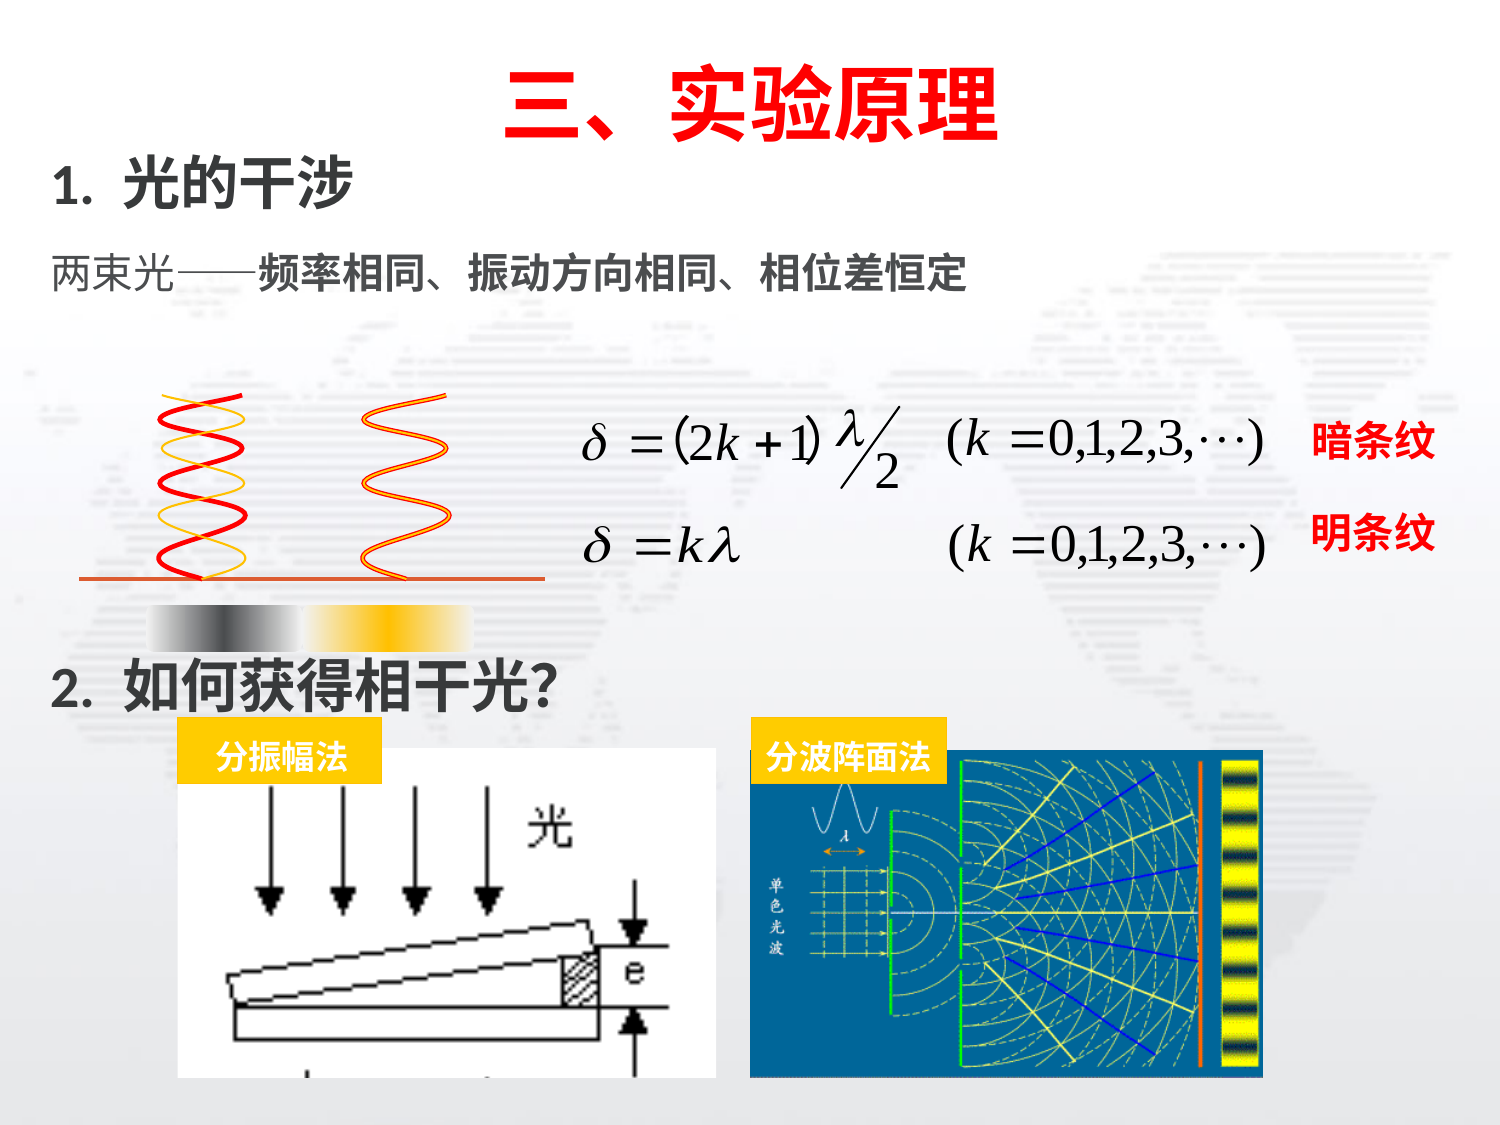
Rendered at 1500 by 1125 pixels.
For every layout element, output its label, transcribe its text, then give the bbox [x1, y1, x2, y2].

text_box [177, 717, 1263, 1078]
text_box [157, 394, 247, 579]
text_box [574, 394, 1453, 584]
text_box 1. 光的干涉 [35, 138, 1418, 214]
text_box [157, 538, 201, 579]
text_box [158, 413, 168, 427]
text_box [361, 394, 451, 579]
text_box 2. 如何获得相干光？ [35, 641, 1418, 727]
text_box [84, 604, 728, 653]
text_box [202, 496, 247, 538]
text_box [202, 427, 244, 470]
text_box 两束光——频率相同、振动方向相同、相位差恒定 [35, 214, 1453, 305]
text_box [202, 394, 243, 412]
text_box 三、实验原理 [53, 44, 1447, 160]
text_box [158, 471, 183, 496]
picture [0, 0, 1500, 1125]
